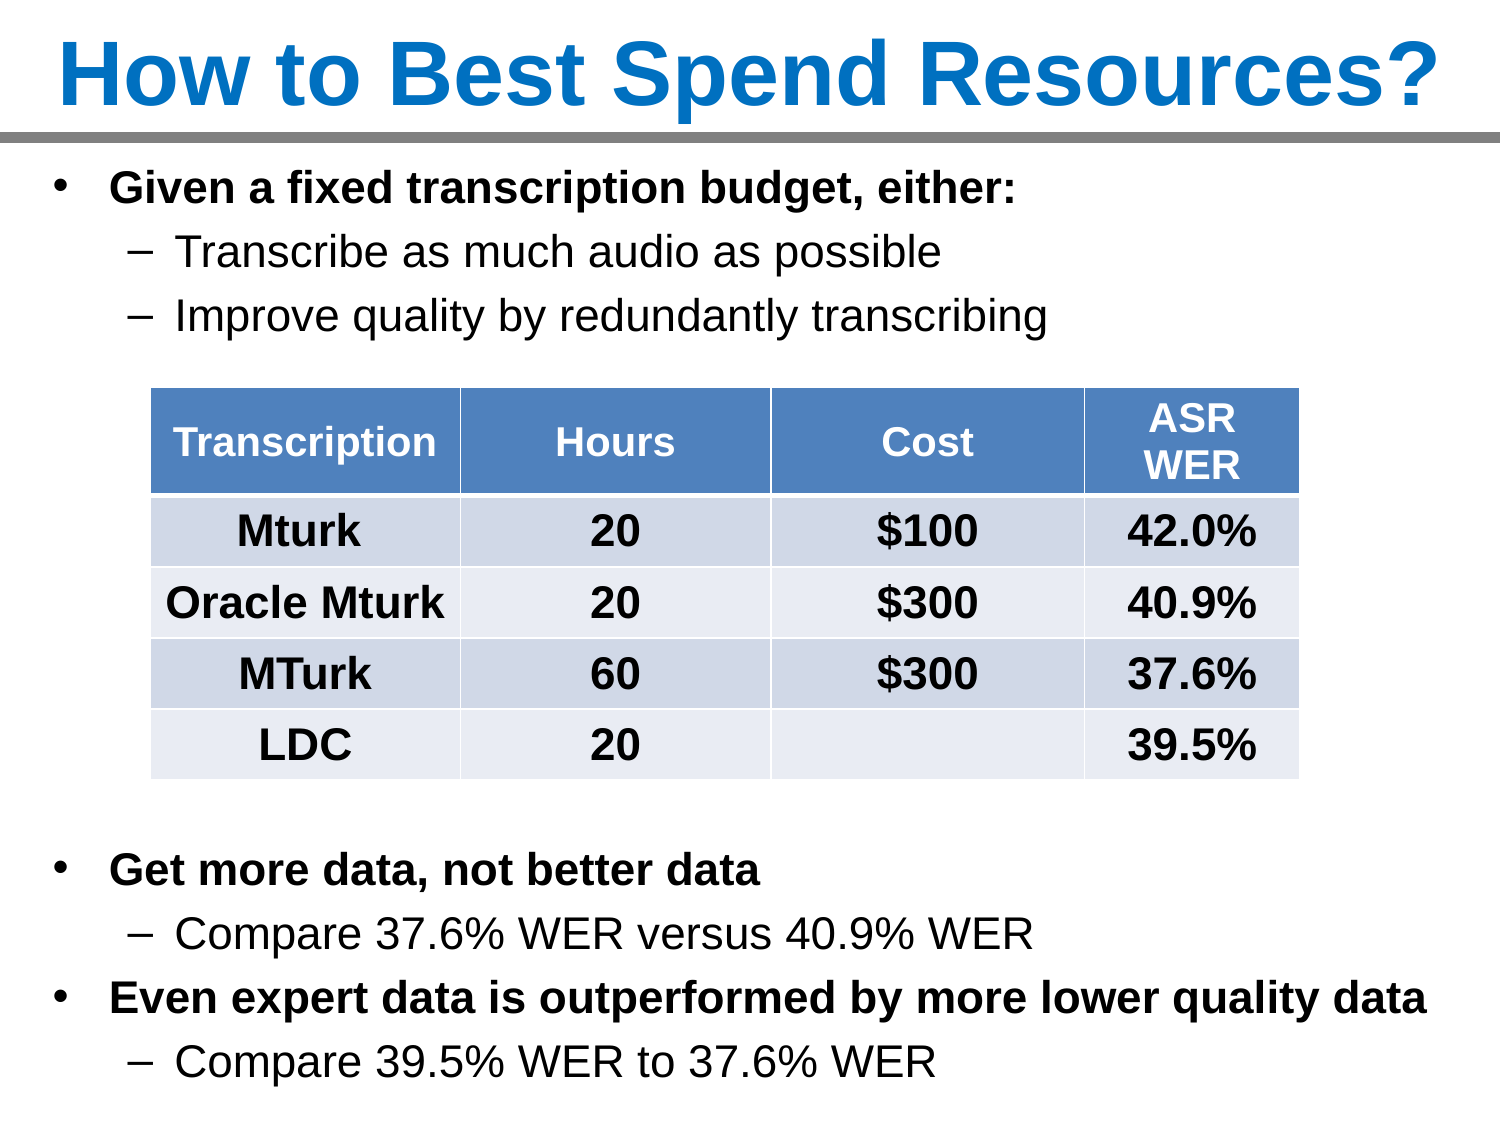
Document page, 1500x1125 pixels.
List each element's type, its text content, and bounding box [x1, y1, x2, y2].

table_cell 37.6% [1085, 639, 1299, 708]
table_cell 40.9% [1085, 568, 1299, 637]
table_cell 42.0% [1085, 498, 1299, 566]
table_cell 39.5% [1085, 710, 1299, 779]
table_cell MTurk [151, 639, 460, 708]
table_header Hours [461, 388, 770, 493]
table_cell $300 [772, 568, 1084, 637]
table_cell 20 [461, 710, 770, 779]
table_cell 20 [461, 498, 770, 566]
table_cell Oracle Mturk [151, 568, 460, 637]
table_header Transcription [151, 388, 460, 493]
title How to Best Spend Resources? [0, 0, 1500, 138]
table_header Cost [772, 388, 1084, 493]
table_cell Mturk [151, 498, 460, 566]
table_cell LDC [151, 710, 460, 779]
list Given a fixed transcription budget, either: Transcribe as much audio as possible Improve quality by redundantly transcribing With a 60 hour transcription budget, 42.0% 20 hours transcribed once 40.9% Oracle selection from 20 hours transcribed three times 37.6% 60 hours transcribed once 39.5% 20 hours professionally transcribed Get more data, not better data Compare 37.6% WER versus 40.9% WER Even expert data is outperformed by more lower quality data Compare 39.5% WER to 37.6% WER [37, 149, 1463, 1026]
table_cell [772, 710, 1084, 779]
table_cell 60 [461, 639, 770, 708]
table_header ASR WER [1085, 388, 1299, 493]
table_cell $100 [772, 498, 1084, 566]
table_cell 20 [461, 568, 770, 637]
table_cell $300 [772, 639, 1084, 708]
